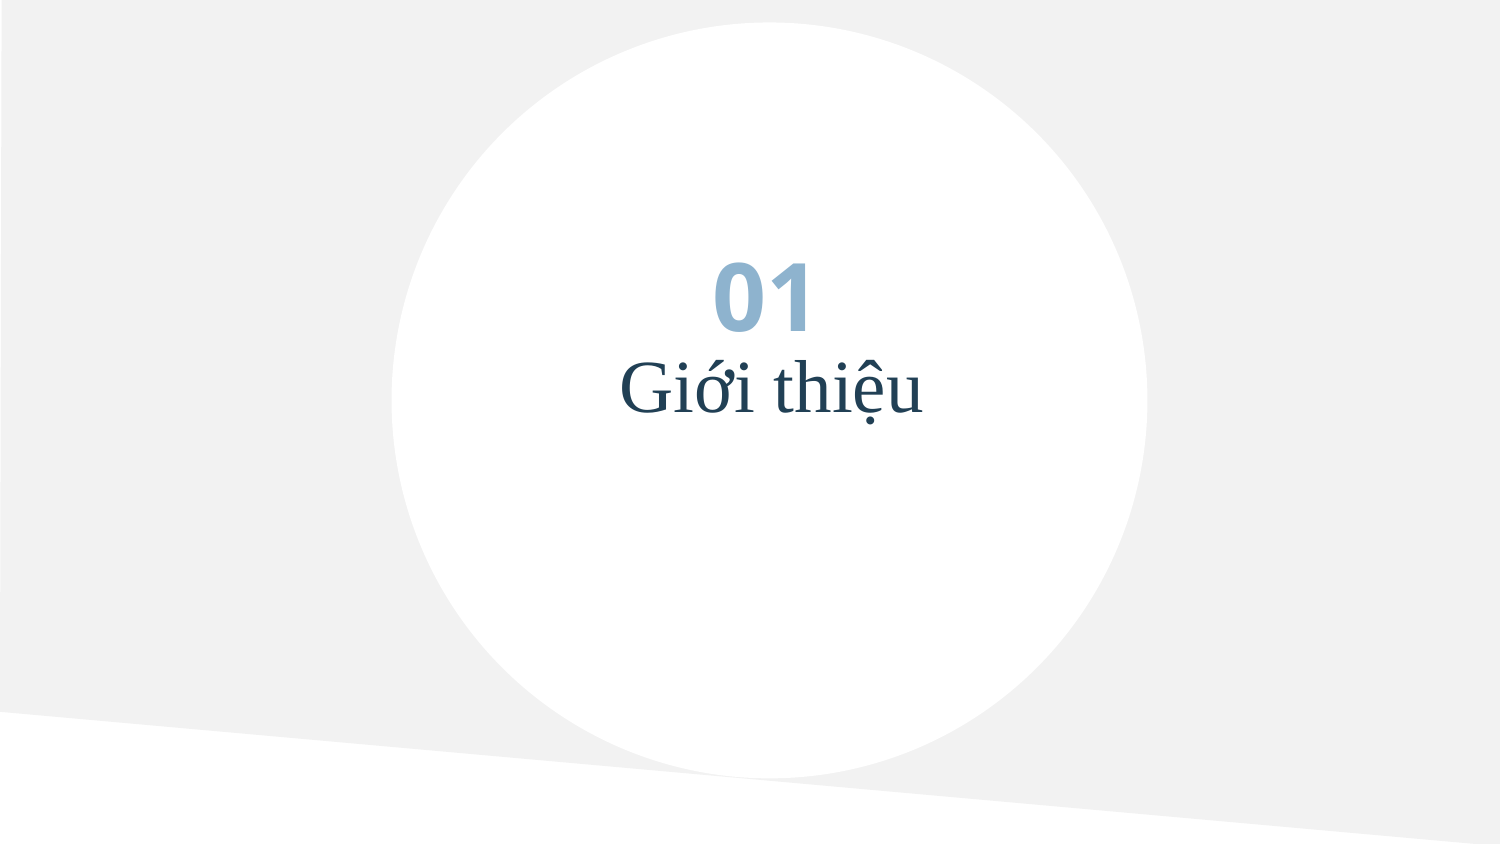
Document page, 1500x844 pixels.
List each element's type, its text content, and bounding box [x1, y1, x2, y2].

text_box Giới thiệu [449, 338, 1094, 444]
text_box 01 [697, 222, 895, 338]
text_box [0, 0, 1500, 844]
text_box [393, 24, 1146, 777]
